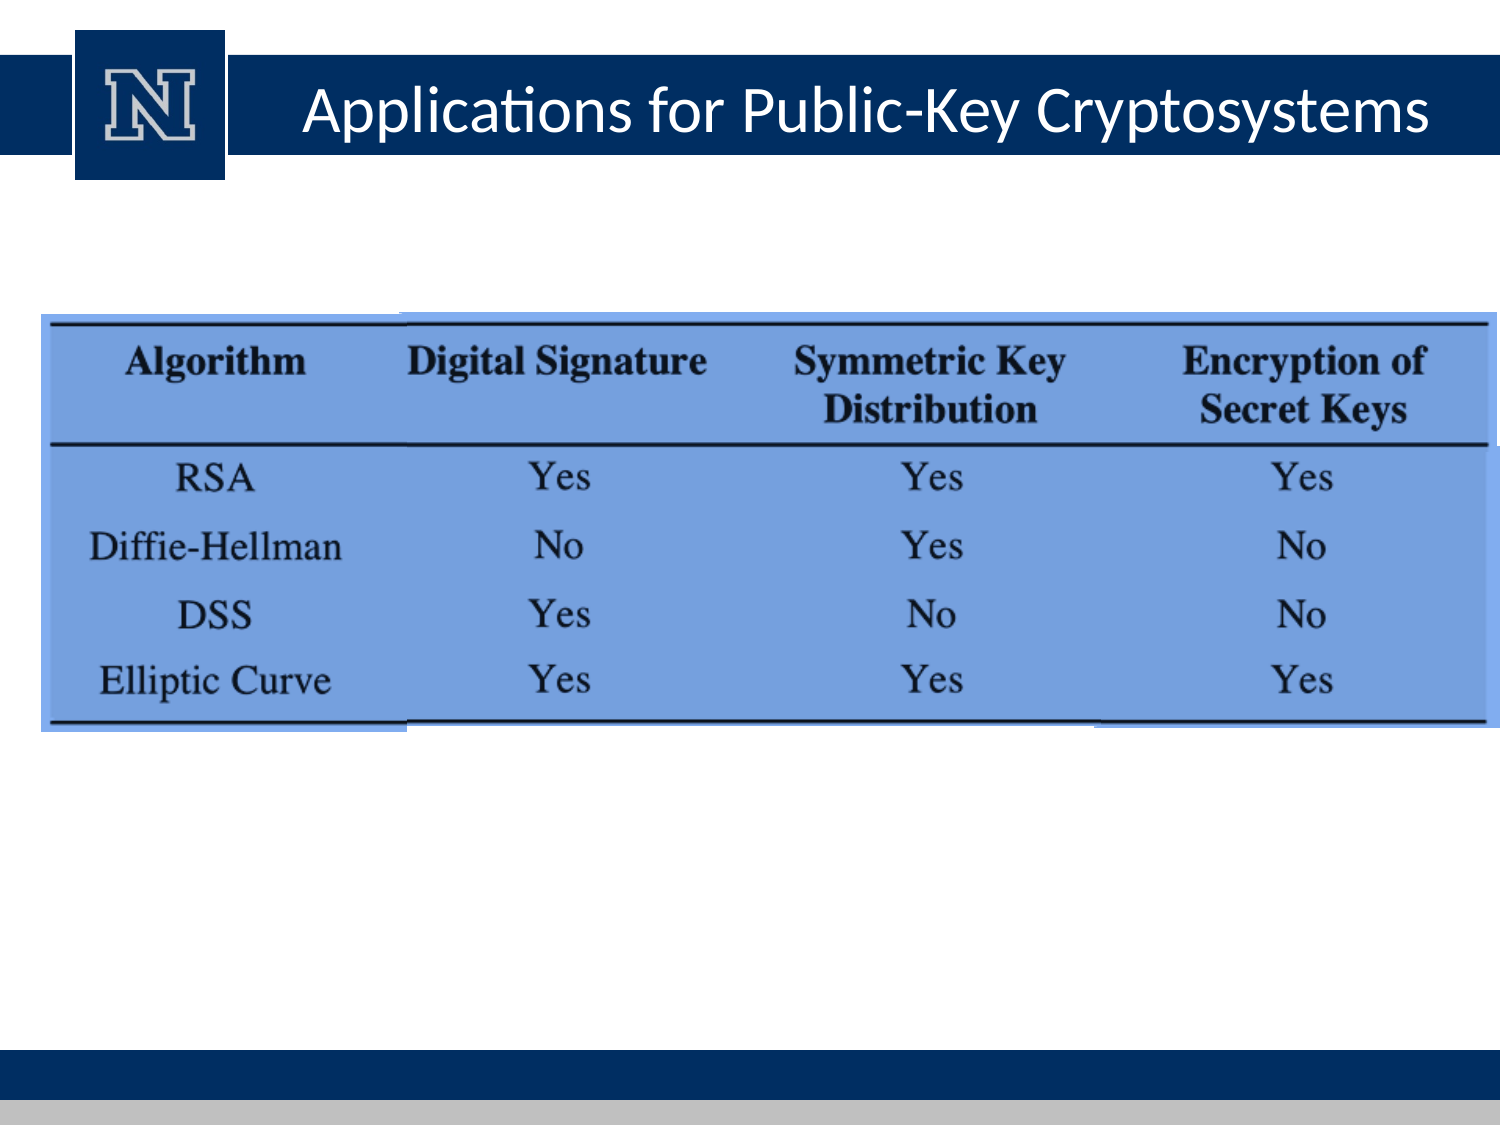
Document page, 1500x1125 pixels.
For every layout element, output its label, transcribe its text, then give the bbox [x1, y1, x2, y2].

picture [41, 312, 1500, 732]
title Applications for Public-Key Cryptosystems [287, 12, 1475, 200]
picture [75, 30, 225, 180]
